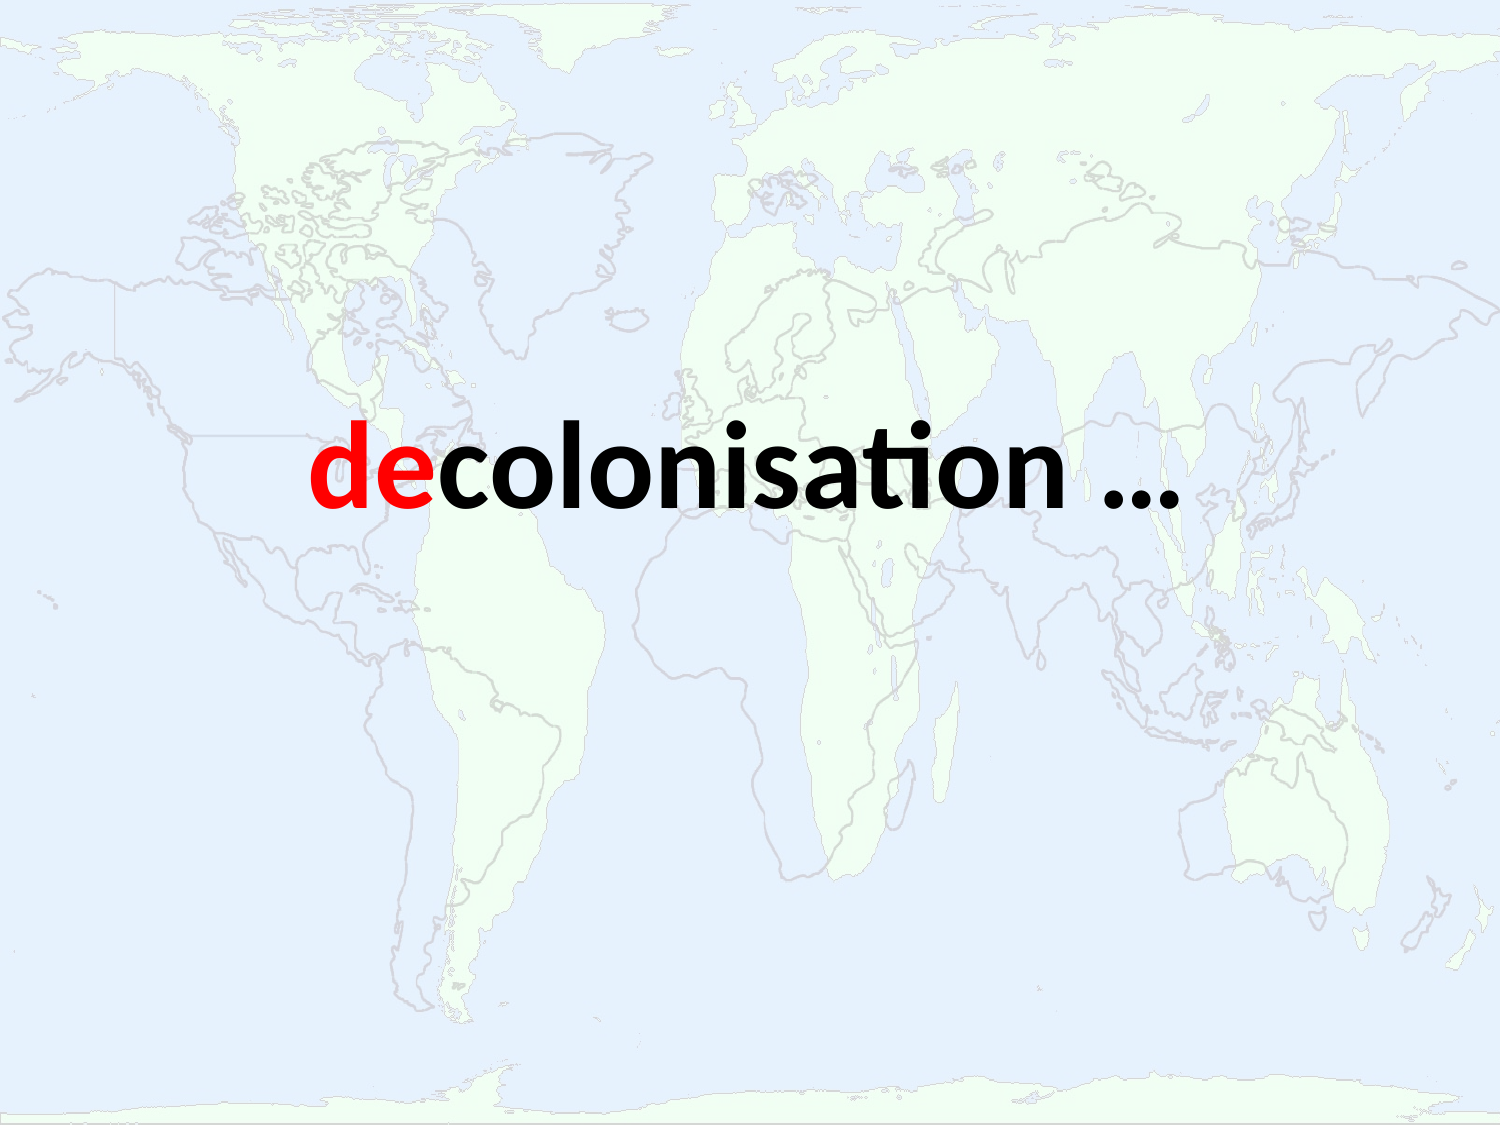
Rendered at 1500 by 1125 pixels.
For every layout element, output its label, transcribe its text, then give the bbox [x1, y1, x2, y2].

title decolonisation … [147, 349, 1348, 568]
